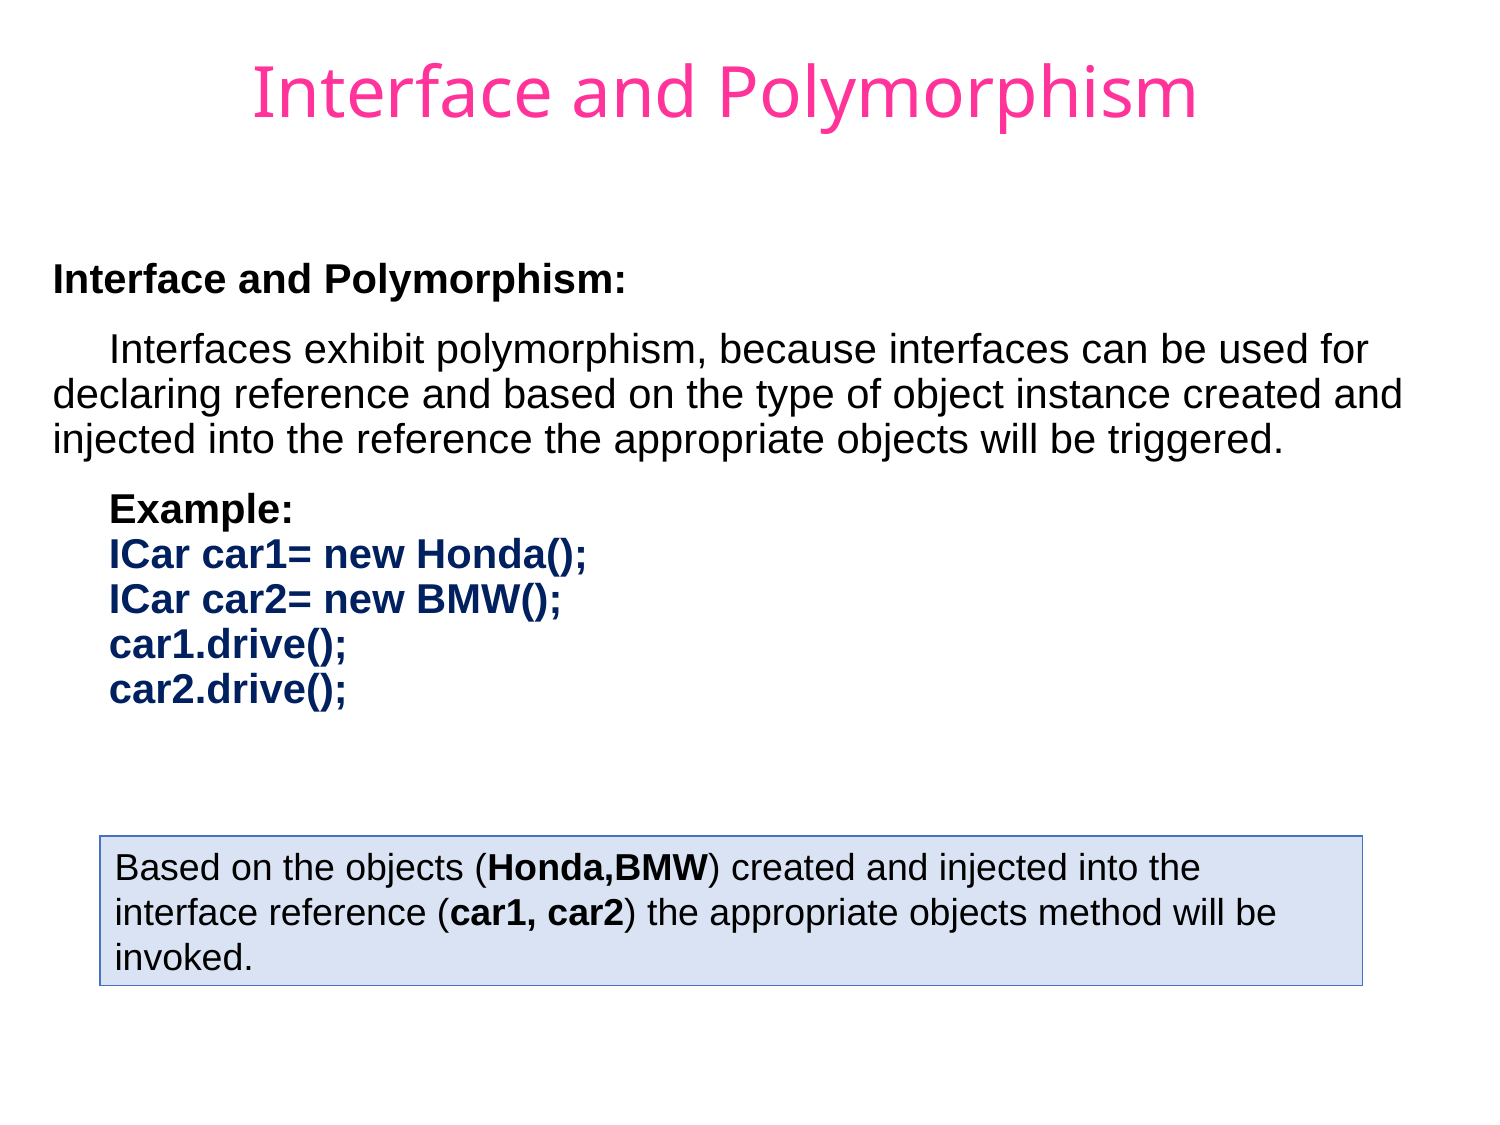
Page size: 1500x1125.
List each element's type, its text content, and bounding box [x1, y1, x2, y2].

text_box Interface and Polymorphism: Interfaces exhibit polymorphism, because interfaces can be used for declaring reference and based on the type of object instance created and injected into the reference the appropriate objects will be triggered. Example: ICar car1= new Honda(); ICar car2= new BMW(); car1.drive(); car2.drive(); [37, 249, 1463, 1062]
title Interface and Polymorphism [237, 2, 1500, 188]
text_box Based on the objects (Honda,BMW) created and injected into the interface reference (car1, car2) the appropriate objects method will be invoked. [99, 835, 1363, 986]
